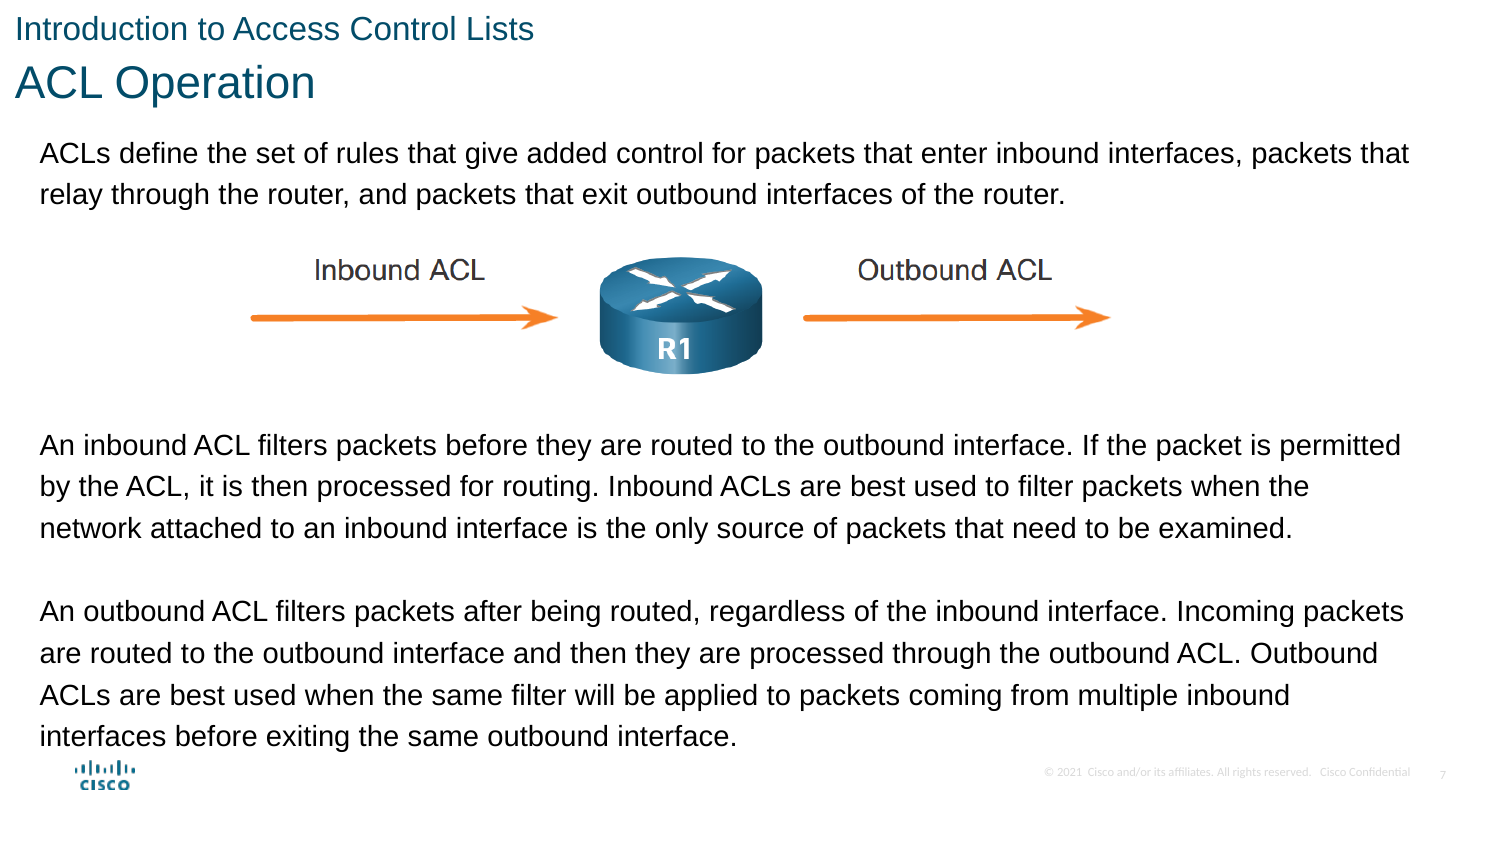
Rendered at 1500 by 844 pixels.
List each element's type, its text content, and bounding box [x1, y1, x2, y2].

list Introduction to Access Control Lists [0, 0, 1500, 45]
picture [75, 759, 135, 790]
list ACL Operation [0, 45, 1500, 195]
text_box ACLs define the set of rules that give added control for packets that enter inbound interfaces, packets that relay through the router, and packets that exit outbound interfaces of the router. An inbound ACL filters packets before they are routed to the outbound interface. If the packet is permitted by the ACL, it is then processed for routing. Inbound ACLs are best used to filter packets when the network attached to an inbound interface is the only source of packets that need to be examined. An outbound ACL filters packets after being routed, regardless of the inbound interface. Incoming packets are routed to the outbound interface and then they are processed through the outbound ACL. Outbound ACLs are best used when the same filter will be applied to packets coming from multiple inbound interfaces before exiting the same outbound interface. [24, 119, 1438, 532]
picture [149, 226, 1230, 401]
slide_number 7 [1425, 759, 1500, 797]
